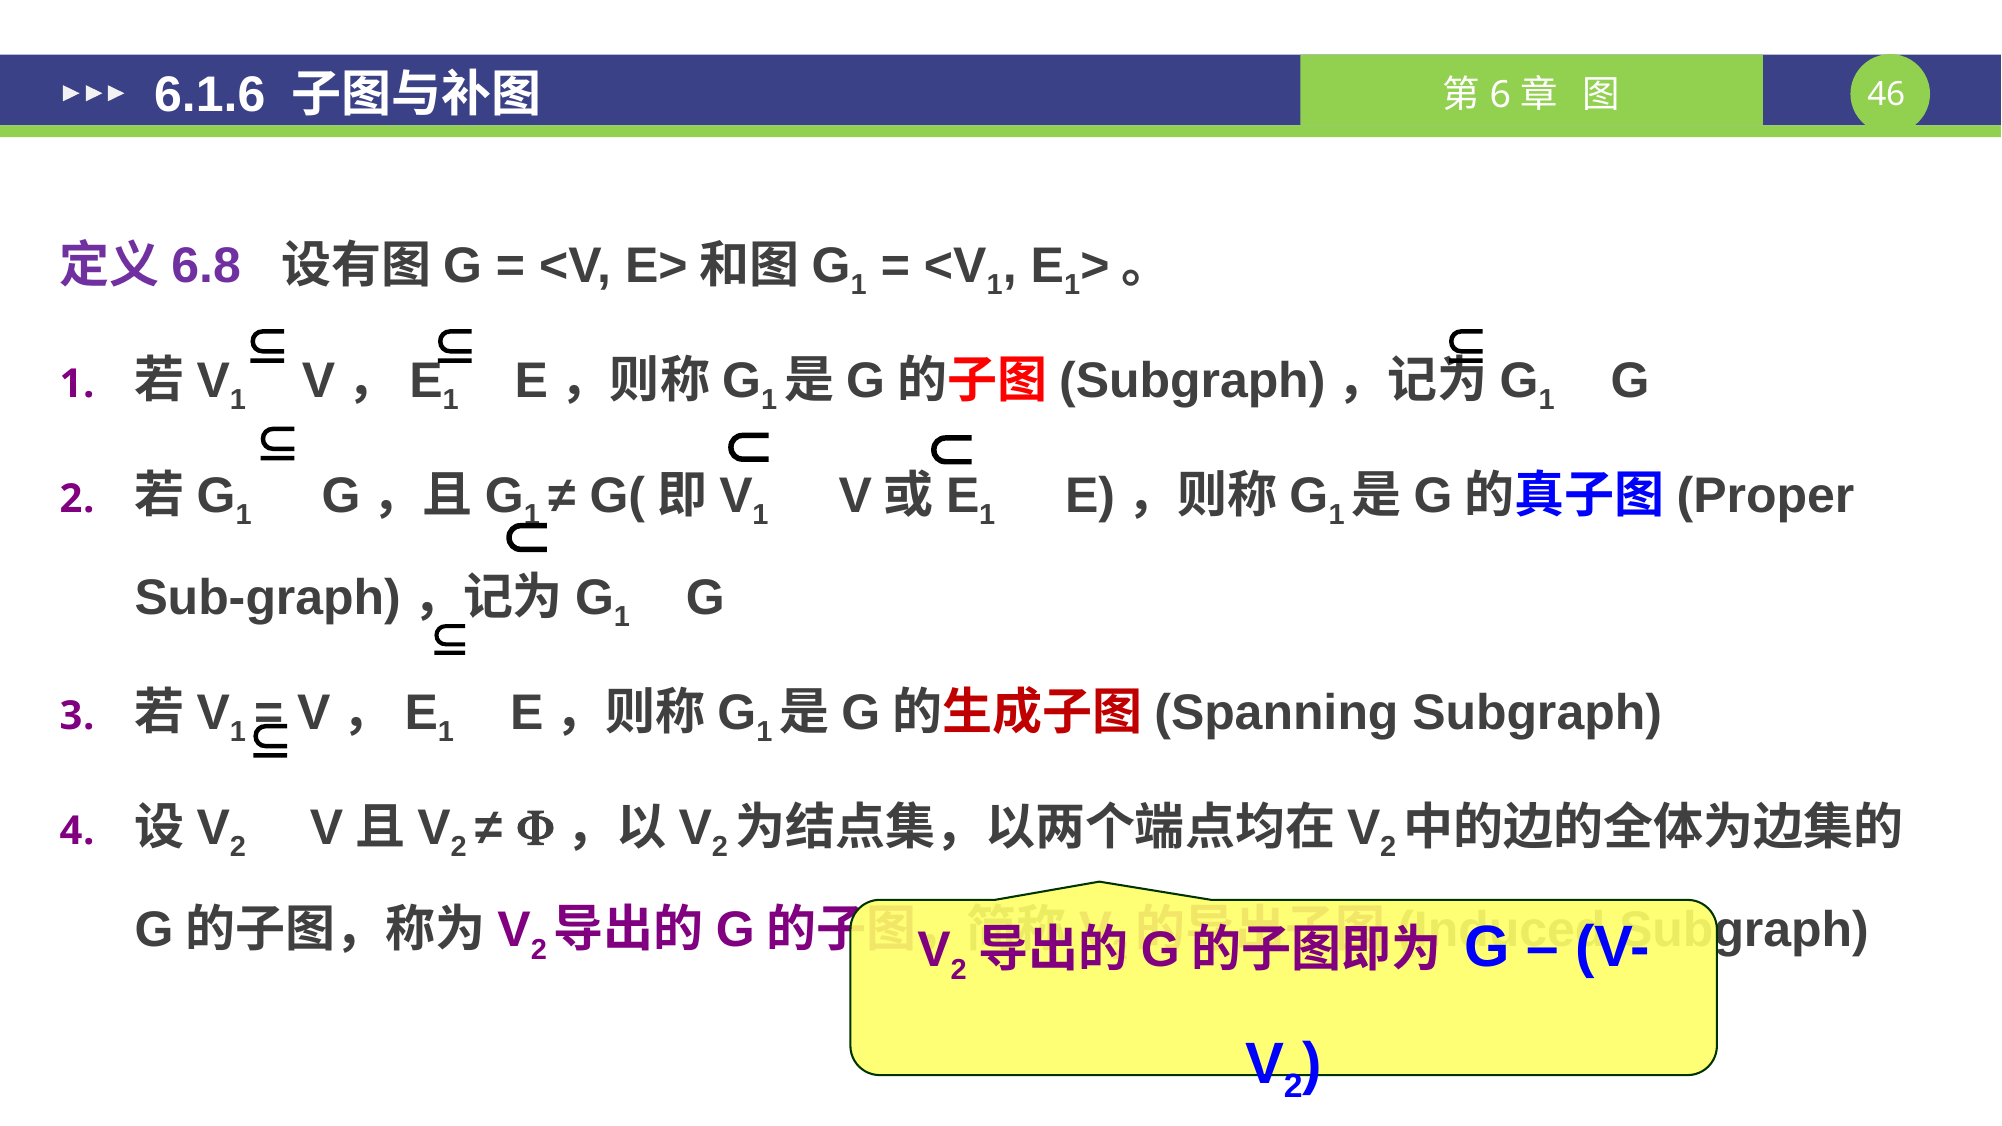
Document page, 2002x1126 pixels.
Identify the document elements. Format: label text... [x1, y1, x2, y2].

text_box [425, 324, 486, 381]
list 定义6.8 设有图G = <V, E>和图G1 = <V1, E1>。 若V1 V，E1 E，则称G1是G的子图(Subgraph)，记为G1 G 若G1 G，且G1 ≠ G(即V1 V或E1 E)，则称G1是G的真子图(Proper Sub-graph)，记为G1 G 若V1 = V，E1 E，则称G1是G的生成子图(Spanning Subgraph) 设V2 V且V2 ≠ ，以V2为结点集，以两个端点均在V2中的边的全体为边集的G的子图，称为V2导出的G的子图，简称V2的导出子图(Induced Subgraph) [39, 188, 1930, 1052]
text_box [240, 719, 301, 776]
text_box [422, 620, 478, 672]
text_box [915, 424, 989, 481]
title 6.1.6 子图与补图 [134, 25, 1674, 159]
text_box V2导出的G的子图即为 G – (V-V2) [850, 881, 1717, 1076]
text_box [247, 422, 309, 478]
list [237, 324, 298, 381]
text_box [712, 422, 786, 478]
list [490, 512, 564, 568]
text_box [1436, 324, 1497, 381]
